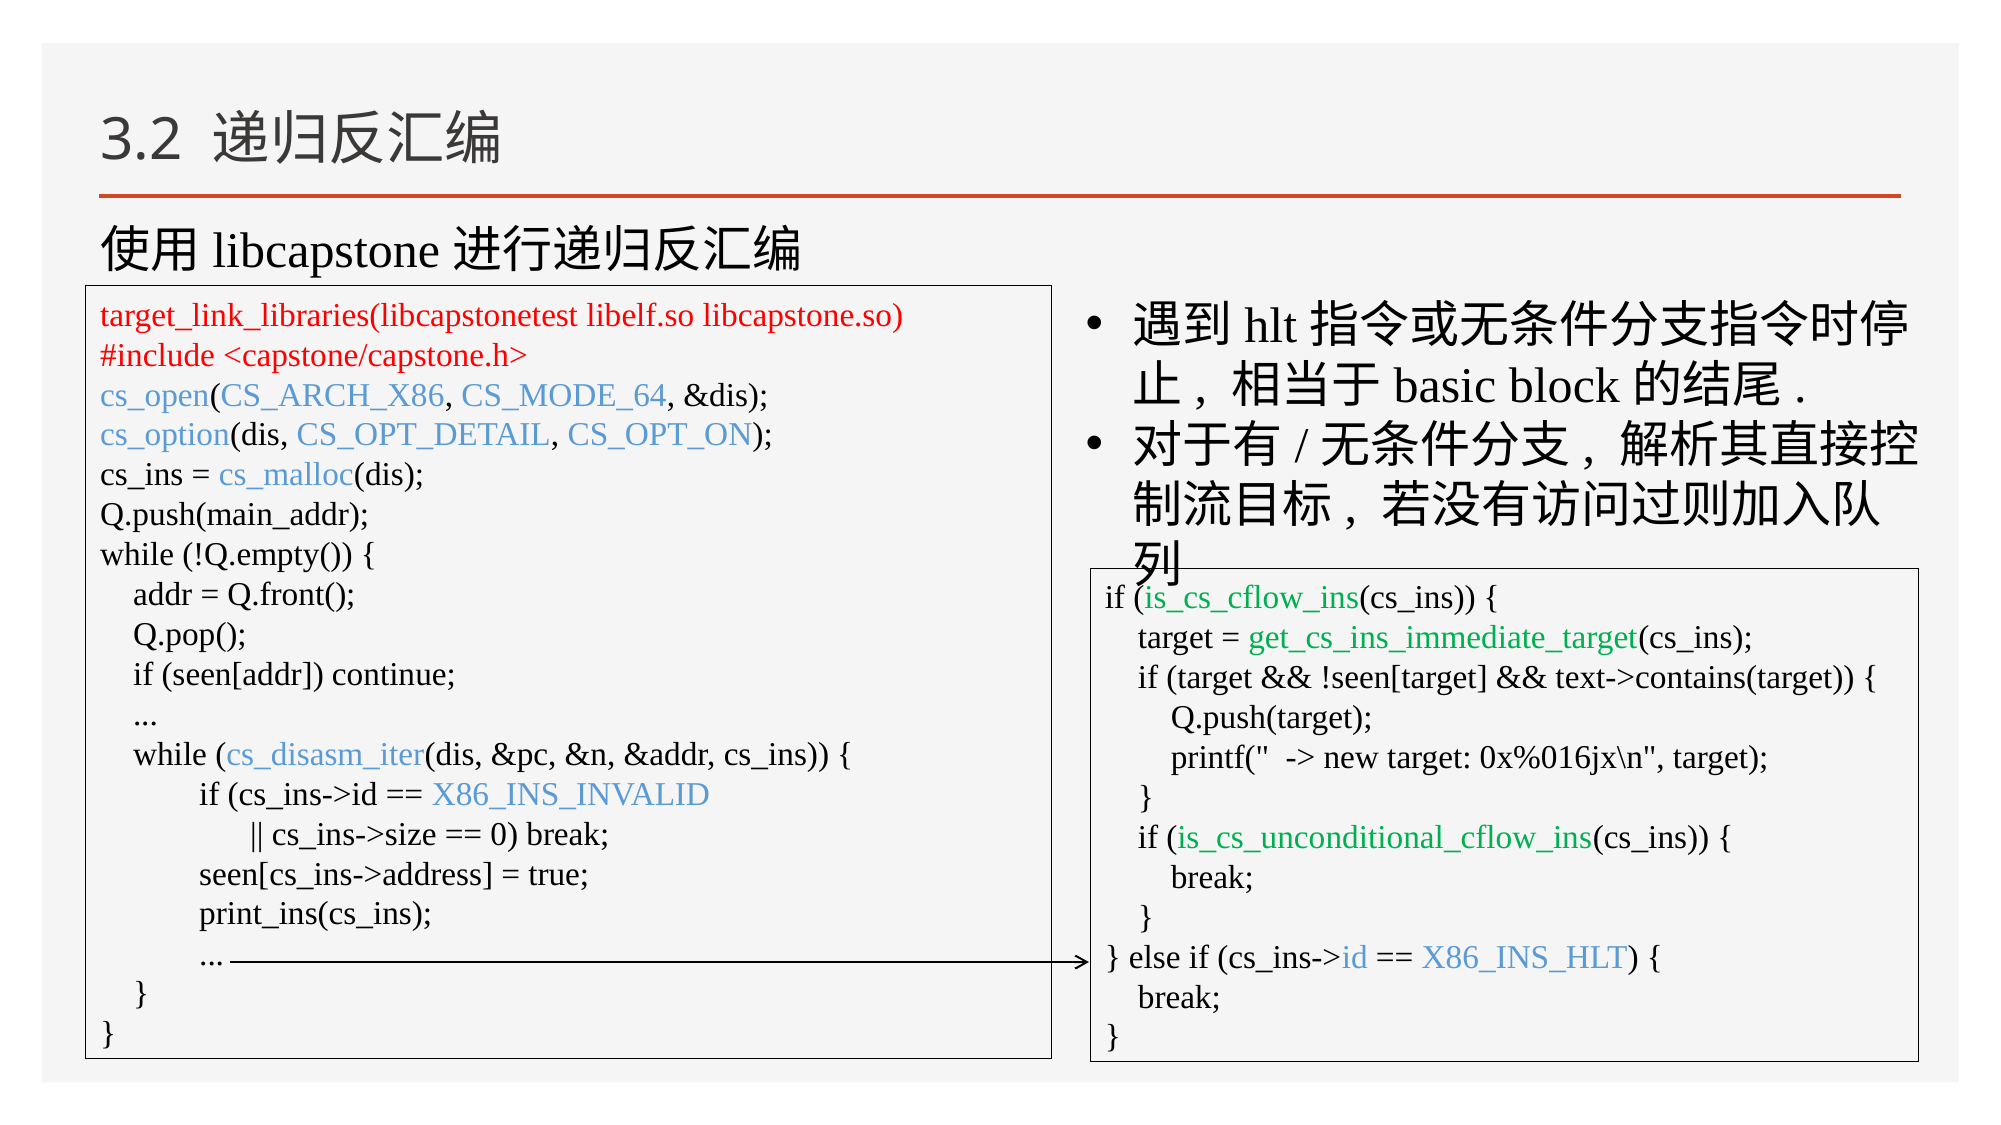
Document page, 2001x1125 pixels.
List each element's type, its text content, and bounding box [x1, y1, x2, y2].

title 3.2 递归反汇编 [85, 73, 1214, 179]
text_box 遇到hlt指令或无条件分支指令时停止, 相当于basic block的结尾. 对于有/无条件分支, 解析其直接控制流目标, 若没有访问过则加入队列 [1070, 285, 1938, 601]
text_box 使用libcapstone进行递归反汇编 [85, 209, 1919, 285]
text_box target_link_libraries(libcapstonetest libelf.so libcapstone.so) #include <capstone/capstone.h> cs_open(CS_ARCH_X86, CS_MODE_64, &dis); cs_option(dis, CS_OPT_DETAIL, CS_OPT_ON); cs_ins = cs_malloc(dis); Q.push(main_addr); while (!Q.empty()) { addr = Q.front(); Q.pop(); if (seen[addr]) continue; ... while (cs_disasm_iter(dis, &pc, &n, &addr, cs_ins)) { if (cs_ins->id == X86_INS_INVALID || cs_ins->size == 0) break; seen[cs_ins->address] = true; print_ins(cs_ins); ... } } [85, 285, 1052, 1059]
text_box if (is_cs_cflow_ins(cs_ins)) { target = get_cs_ins_immediate_target(cs_ins); if (target && !seen[target] && text->contains(target)) { Q.push(target); printf(" -> new target: 0x%016jx\n", target); } if (is_cs_unconditional_cflow_ins(cs_ins)) { break; } } else if (cs_ins->id == X86_INS_HLT) { break; } [1090, 601, 1919, 1062]
